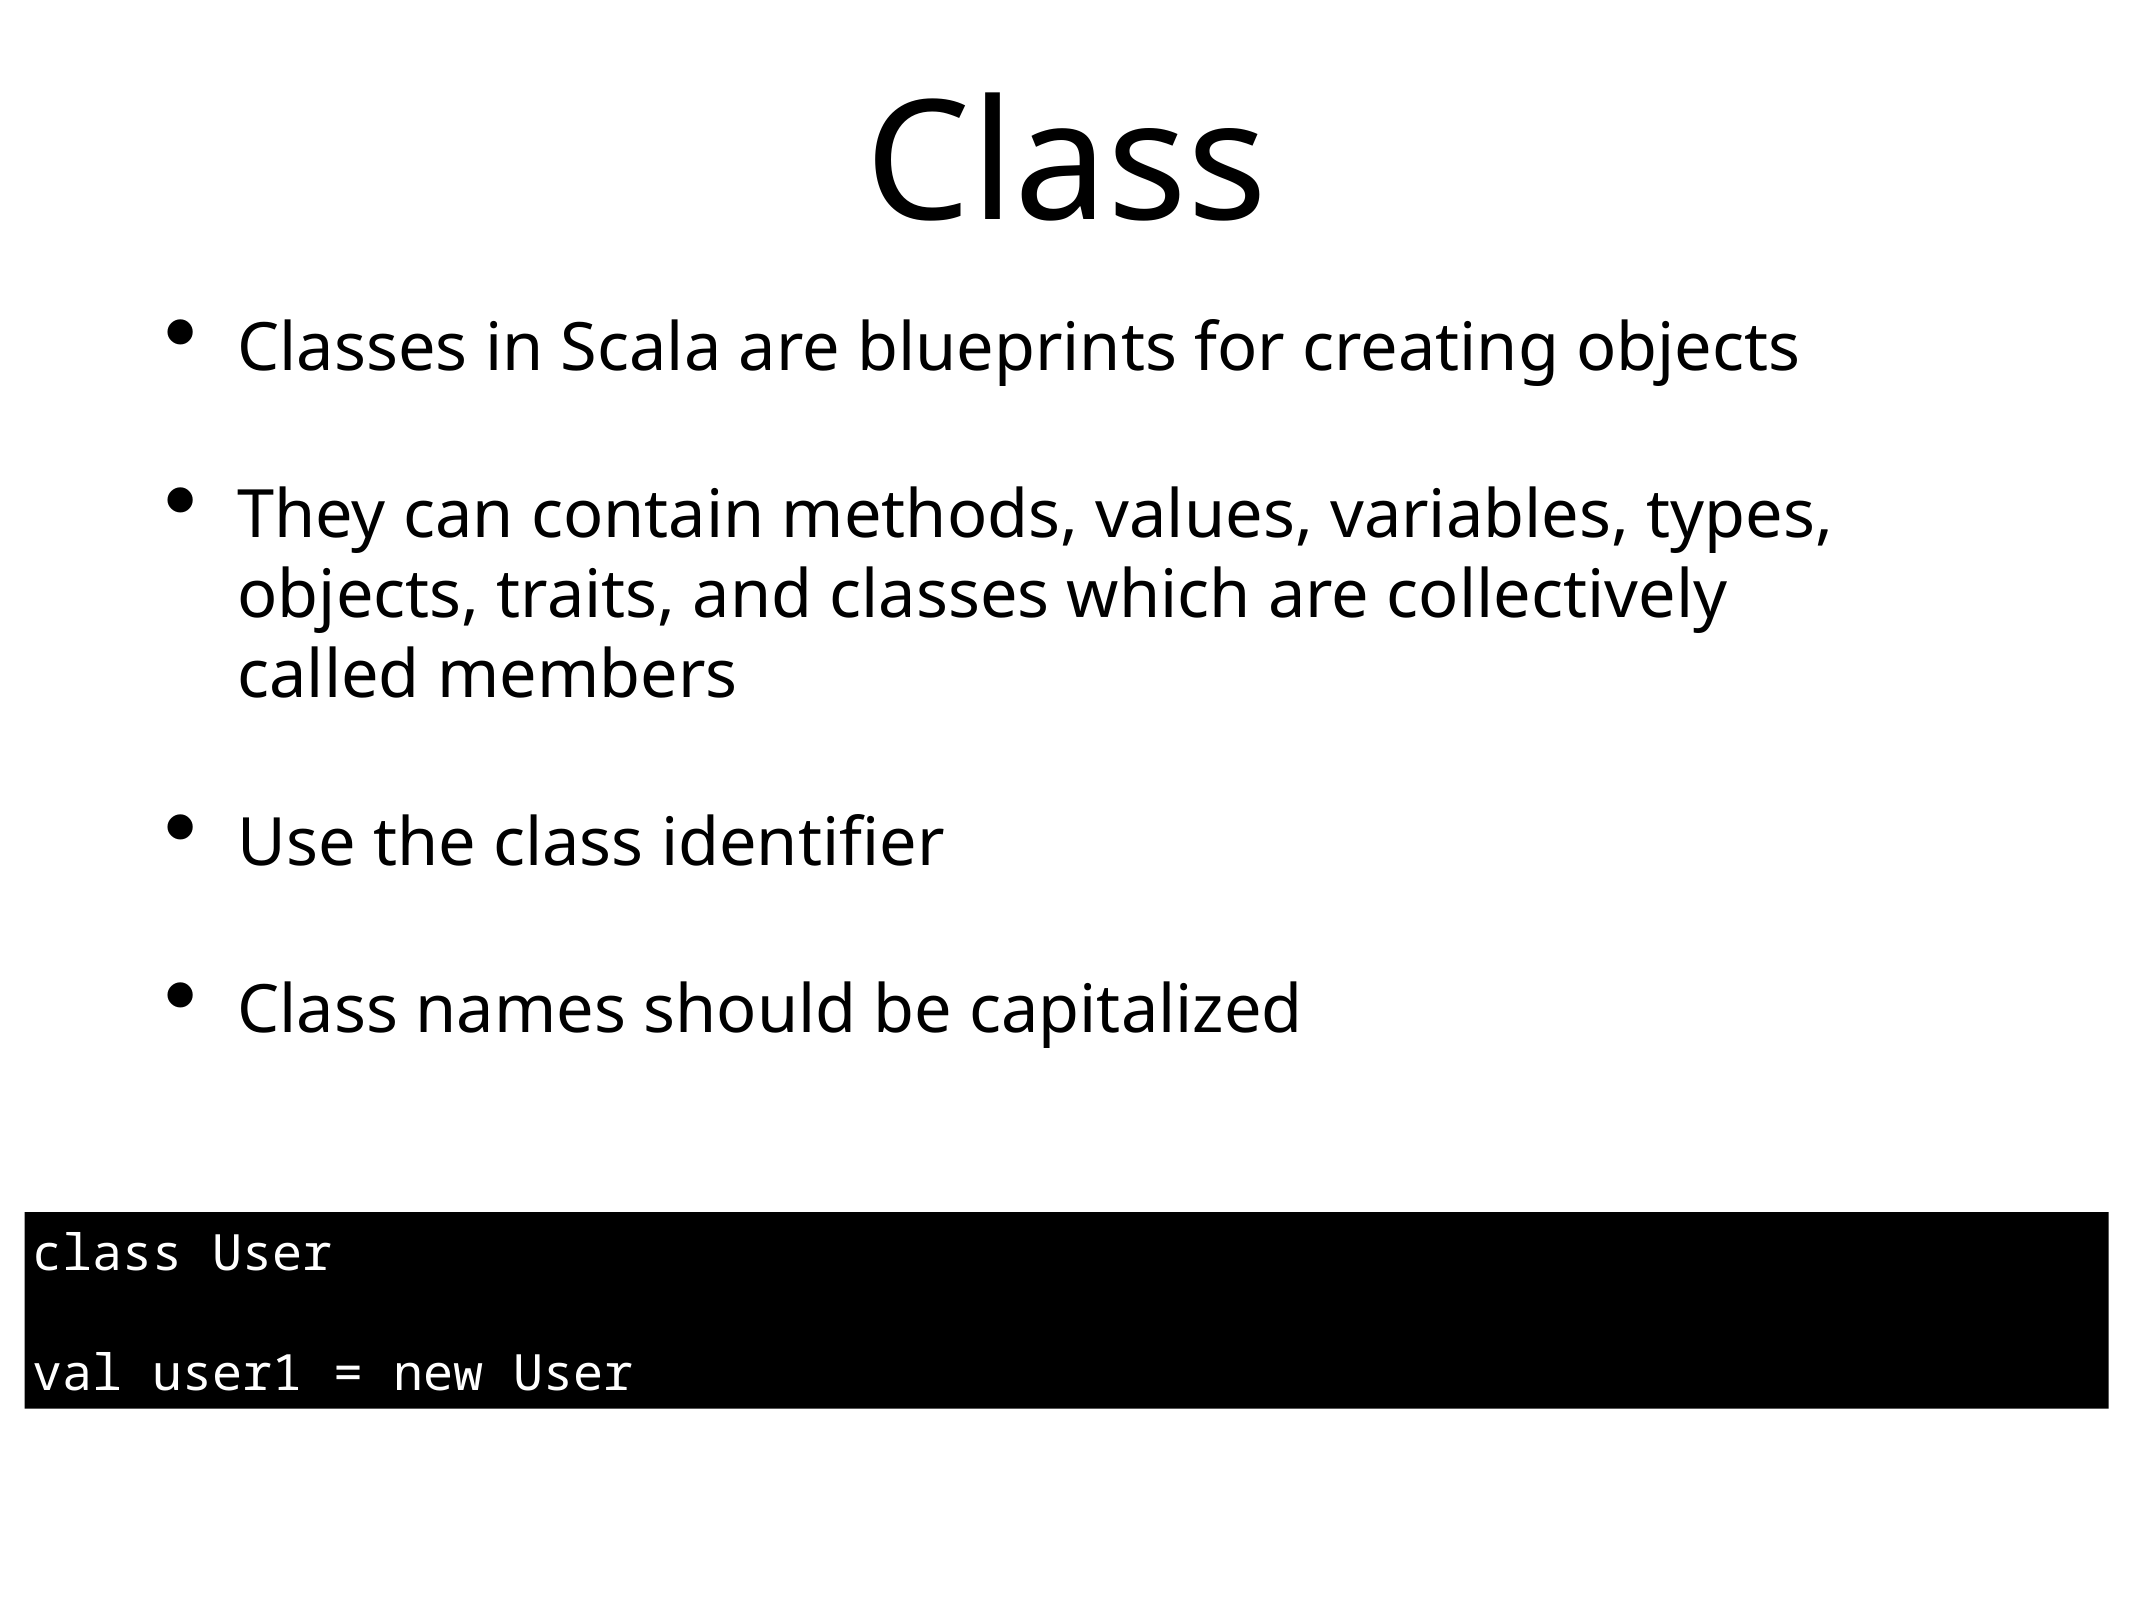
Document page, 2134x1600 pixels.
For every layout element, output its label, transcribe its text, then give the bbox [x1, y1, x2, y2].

title Class [155, 41, 1978, 266]
text_box class User val user1 = new User [24, 1212, 2109, 1409]
list Classes in Scala are blueprints for creating objects They can contain methods, values, variables, types, objects, traits, and classes which are collectively called members Use the class identifier Class names should be capitalized [155, 269, 2047, 1081]
